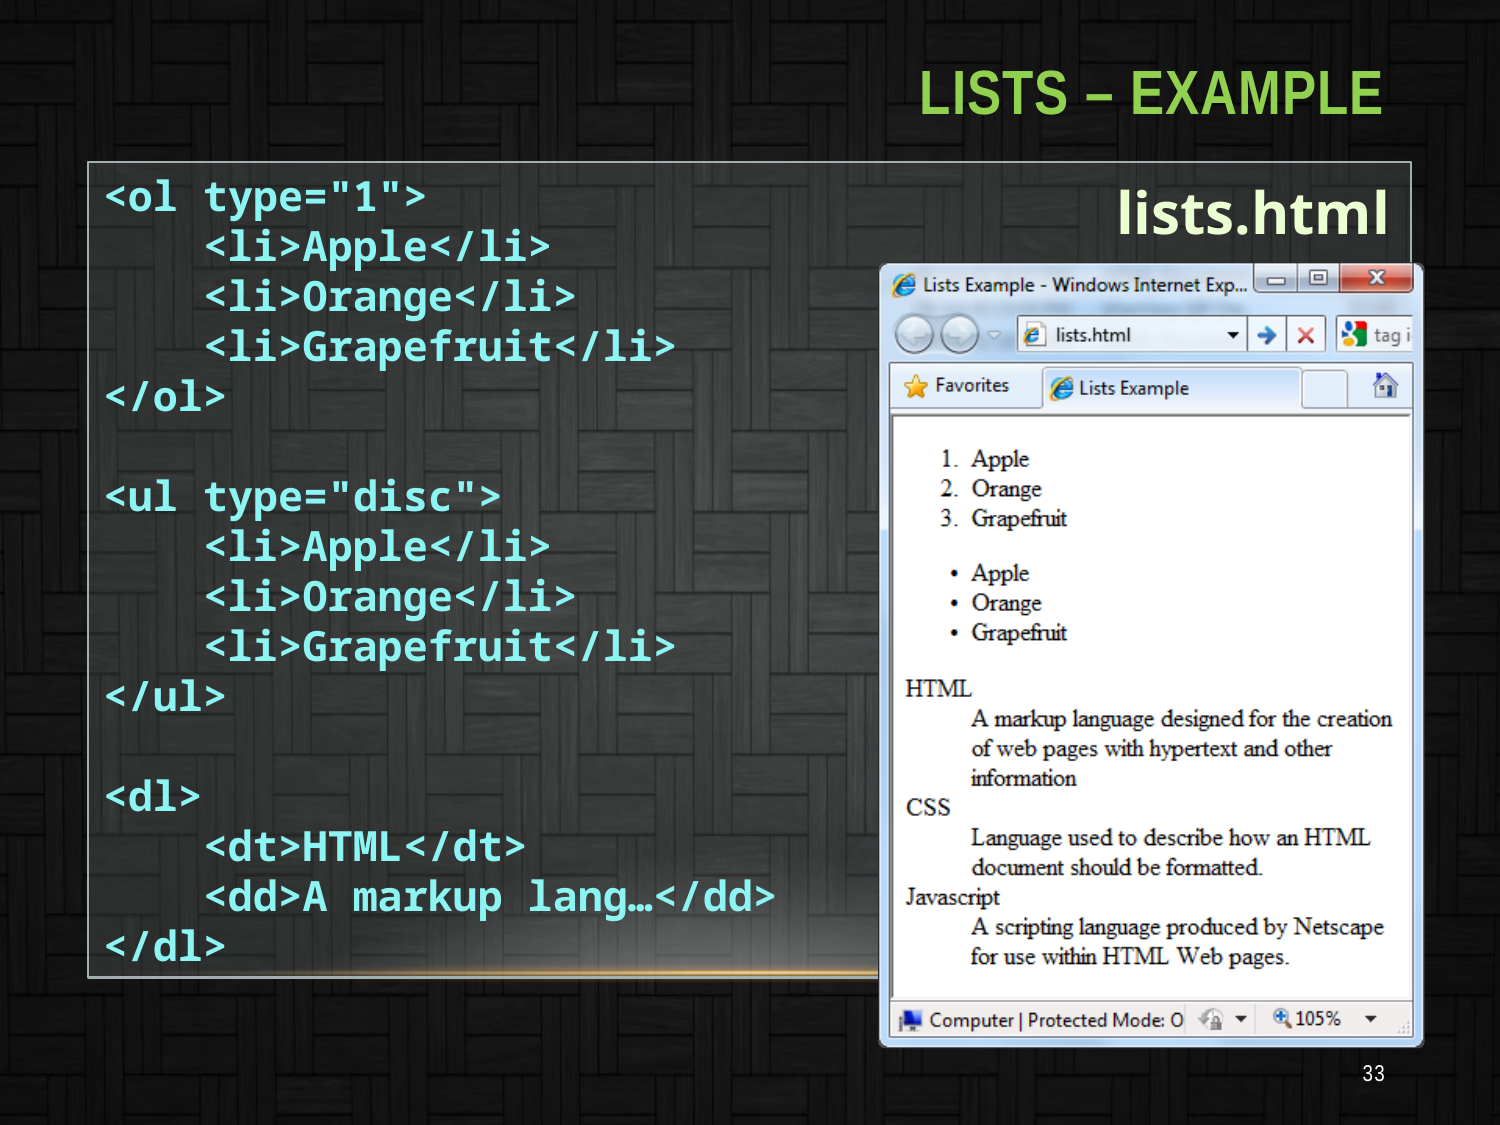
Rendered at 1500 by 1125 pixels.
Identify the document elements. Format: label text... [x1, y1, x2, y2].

text_box <ol type="1"> <li>Apple</li> <li>Orange</li> <li>Grapefruit</li> </ol> <ul type="disc"> <li>Apple</li> <li>Orange</li> <li>Grapefruit</li> </ul> <dl> <dt>HTML</dt> <dd>A markup lang…</dd> </dl> [88, 162, 1412, 978]
picture [0, 0, 1500, 1125]
title Lists – Example [99, 45, 1400, 162]
slide_number 33 [1237, 1062, 1400, 1103]
text_box lists.html [1037, 159, 1405, 254]
